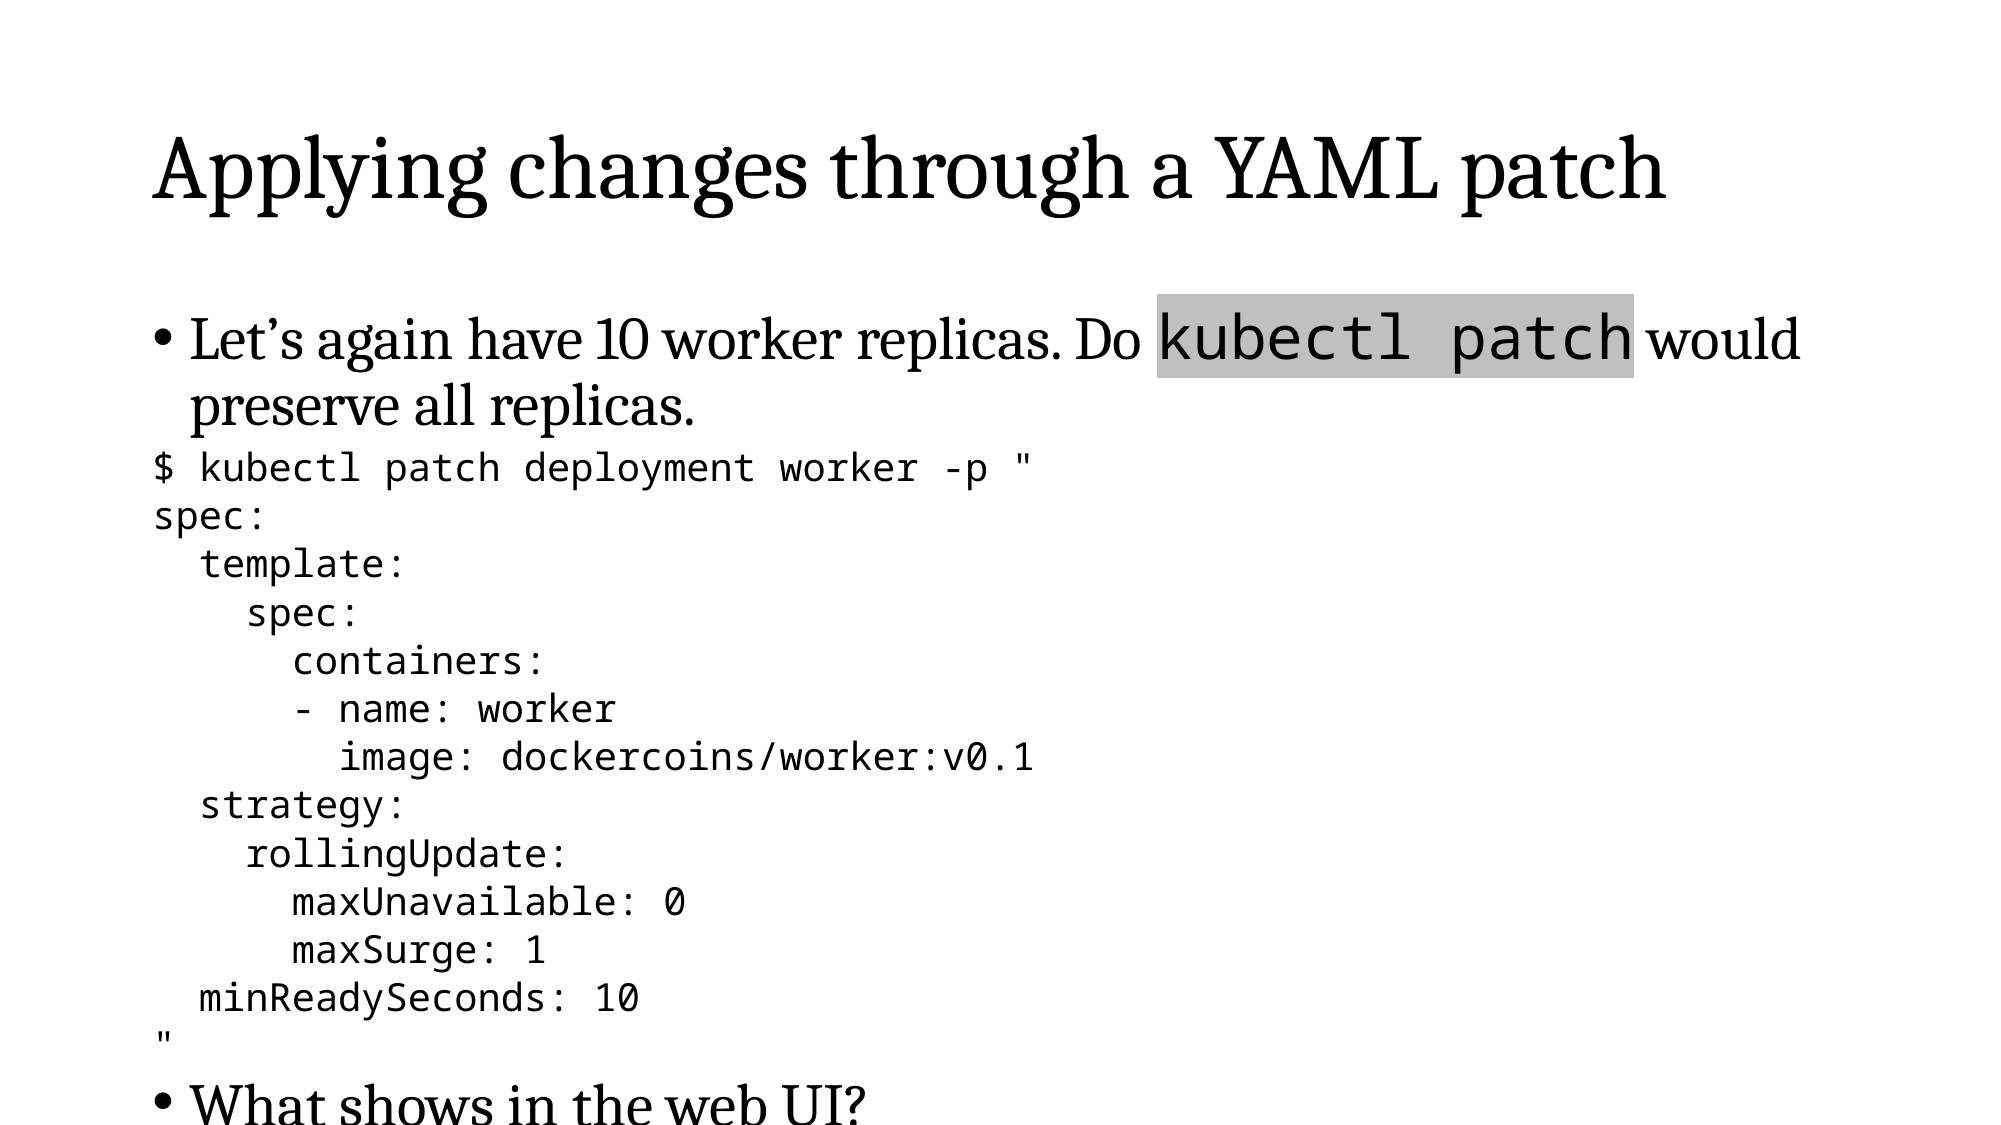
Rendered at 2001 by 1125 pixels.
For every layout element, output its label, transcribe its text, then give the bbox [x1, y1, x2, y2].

title Applying changes through a YAML patch [137, 59, 1863, 278]
list Let’s again have 10 worker replicas. Do kubectl patch would preserve all replicas. $ kubectl patch deployment worker -p " spec: template: spec: containers: - name: worker image: dockercoins/worker:v0.1 strategy: rollingUpdate: maxUnavailable: 0 maxSurge: 1 minReadySeconds: 10 " What shows in the web UI? [137, 299, 1863, 1125]
